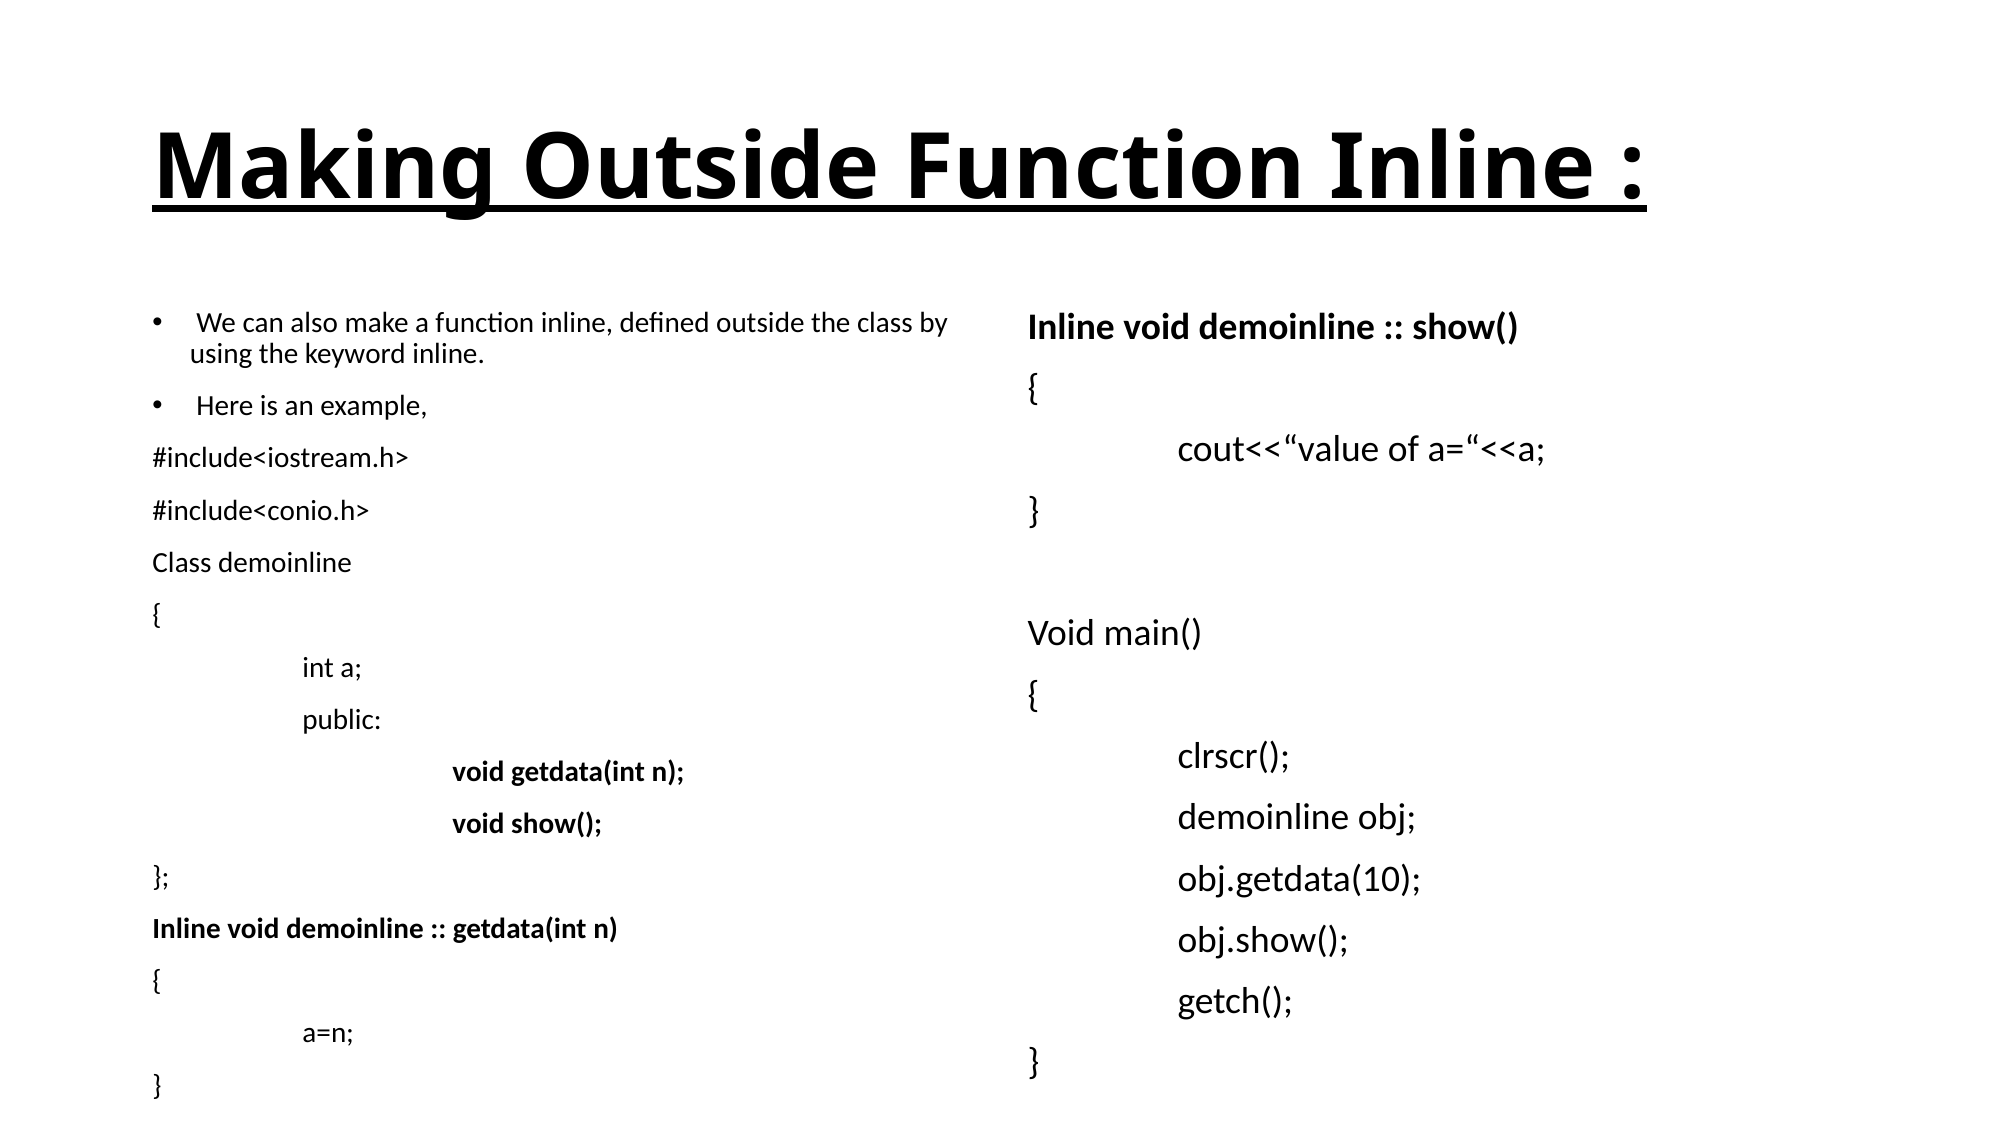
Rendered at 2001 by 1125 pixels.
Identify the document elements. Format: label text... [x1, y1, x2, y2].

list We can also make a function inline, defined outside the class by using the keyword inline. Here is an example, #include<iostream.h> #include<conio.h> Class demoinline { int a; public: void getdata(int n); void show(); }; Inline void demoinline :: getdata(int n) { a=n; } [137, 299, 988, 1014]
title Making Outside Function Inline : [137, 59, 1863, 278]
list Inline void demoinline :: show() { cout<<“value of a=“<<a; } Void main() { clrscr(); demoinline obj; obj.getdata(10); obj.show(); getch(); } [1012, 299, 1863, 1014]
